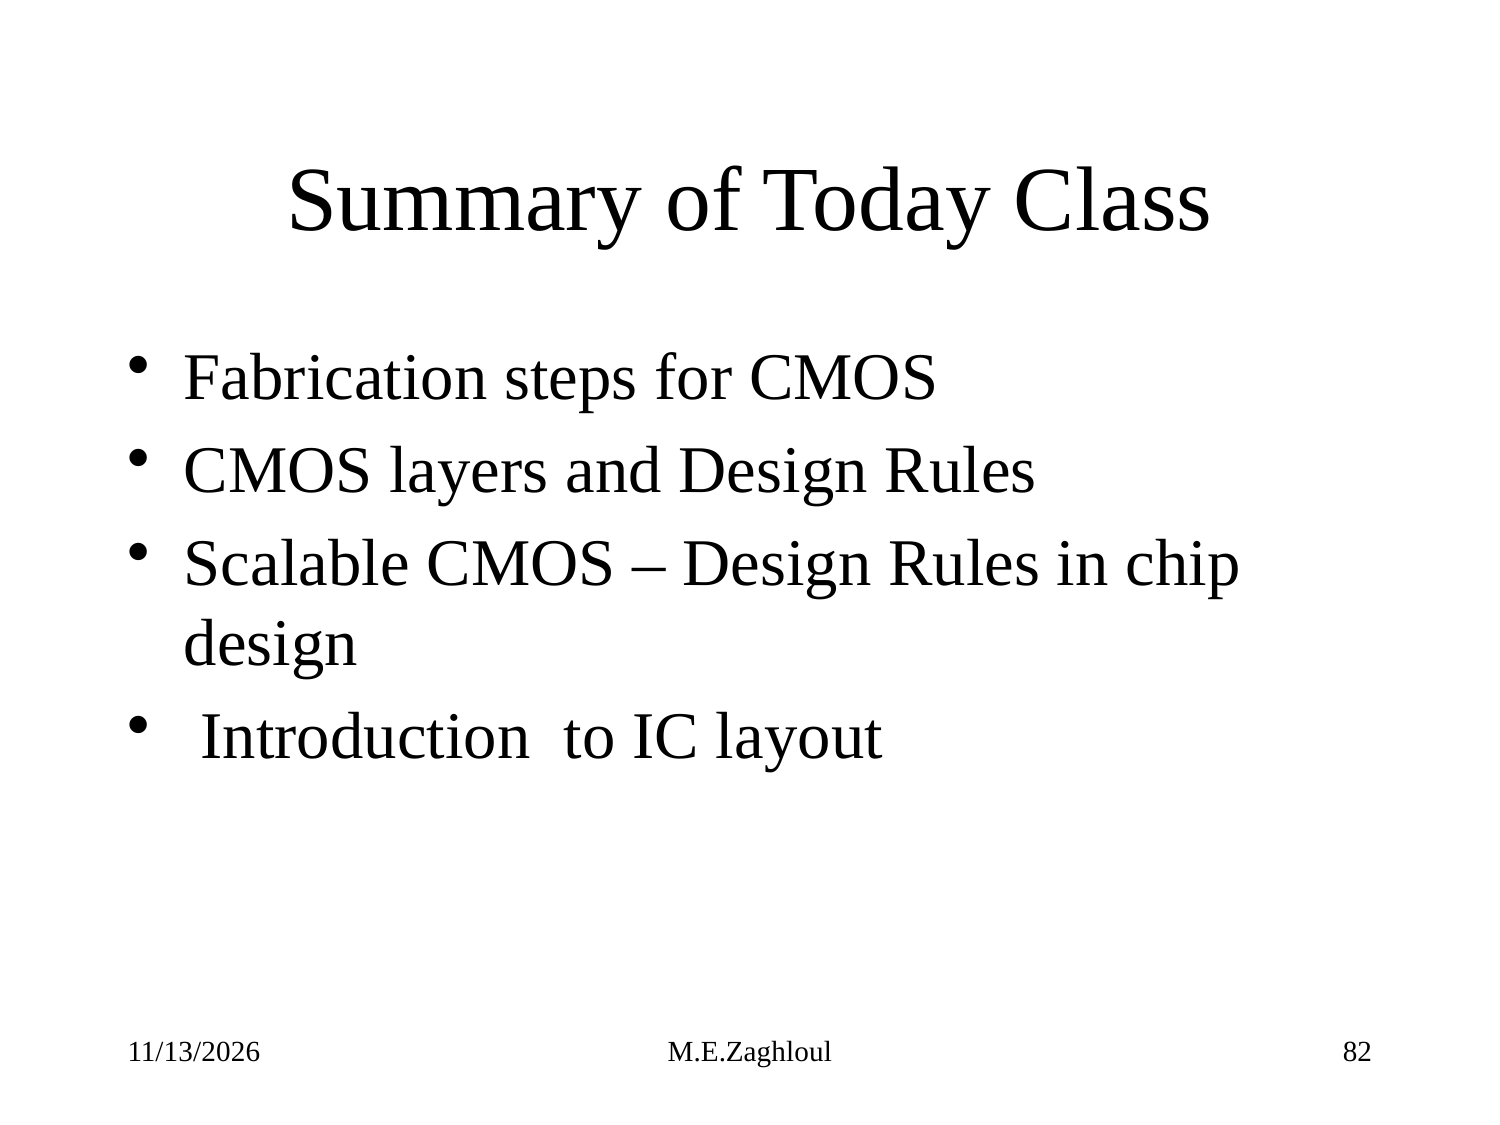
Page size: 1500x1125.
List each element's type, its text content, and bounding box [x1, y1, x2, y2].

list Fabrication steps for CMOS CMOS layers and Design Rules Scalable CMOS – Design Rules in chip design Introduction to IC layout [112, 324, 1388, 1000]
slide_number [112, 1024, 426, 1101]
title Summary of Today Class [112, 99, 1388, 288]
slide_number 82 [1074, 1024, 1388, 1101]
footer M.E.Zaghloul [512, 1024, 988, 1101]
